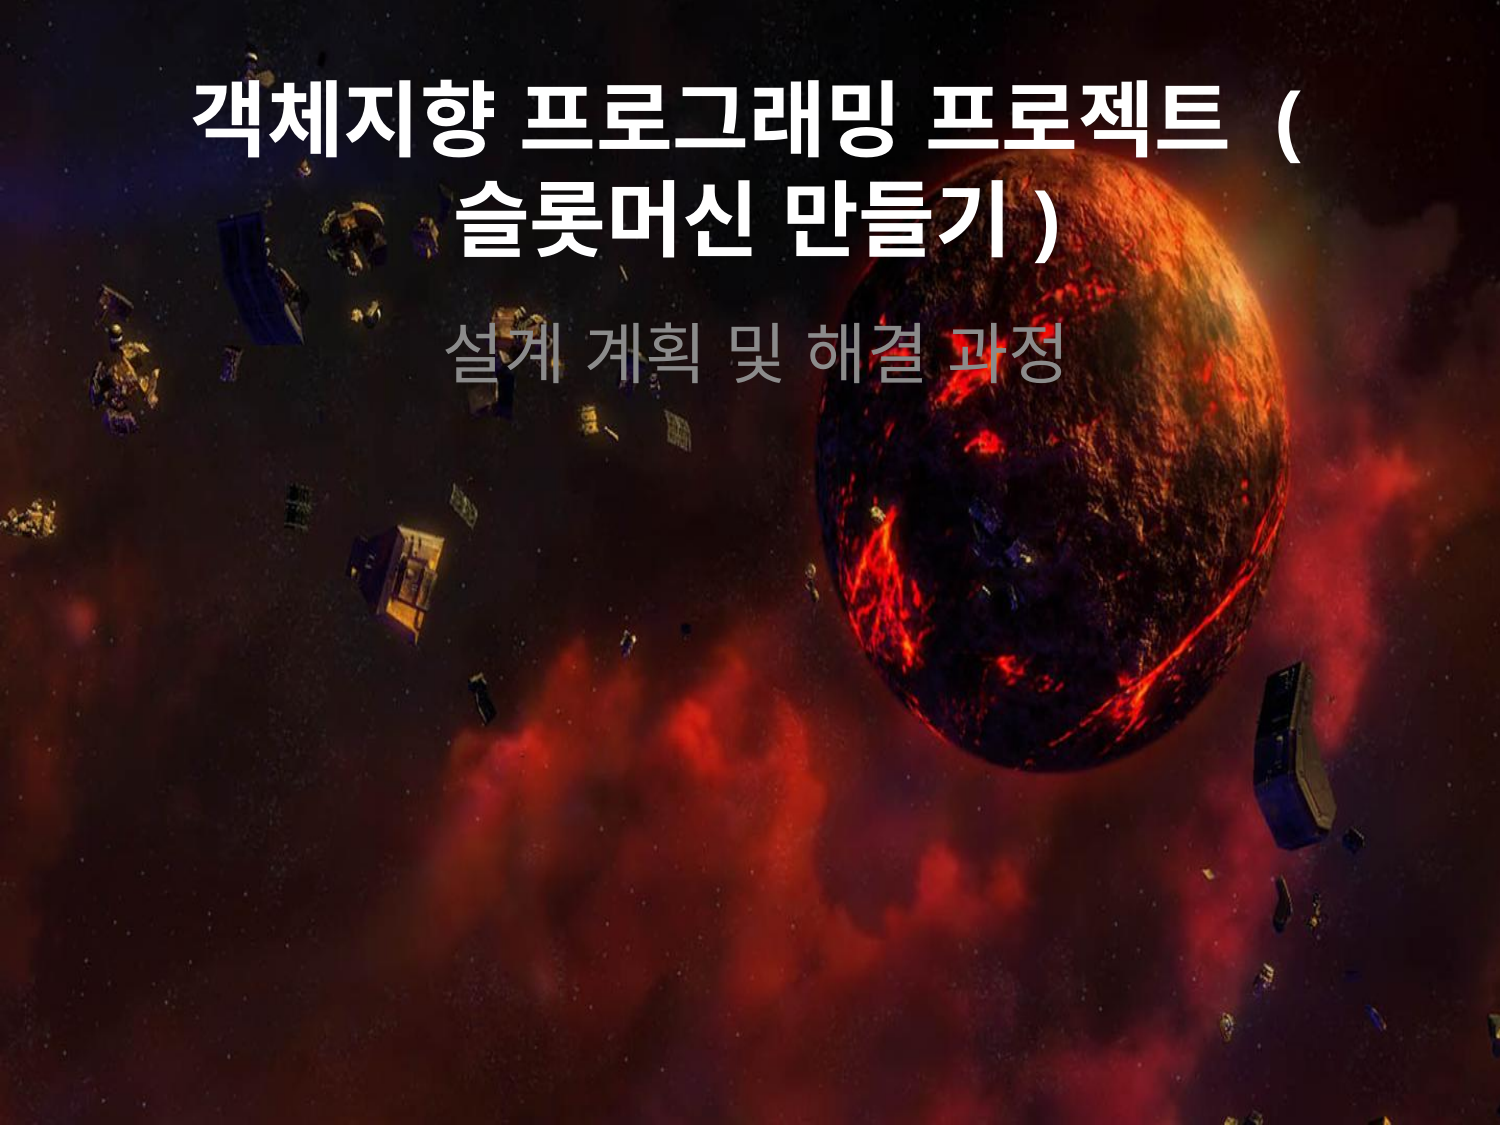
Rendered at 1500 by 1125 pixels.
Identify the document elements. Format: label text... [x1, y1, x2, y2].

title 객체지향 프로그래밍 프로젝트 (슬롯머신 만들기) [119, 46, 1395, 288]
picture [0, 0, 1500, 1125]
subtitle 설계 계획 및 해결 과정 [330, 304, 1184, 422]
